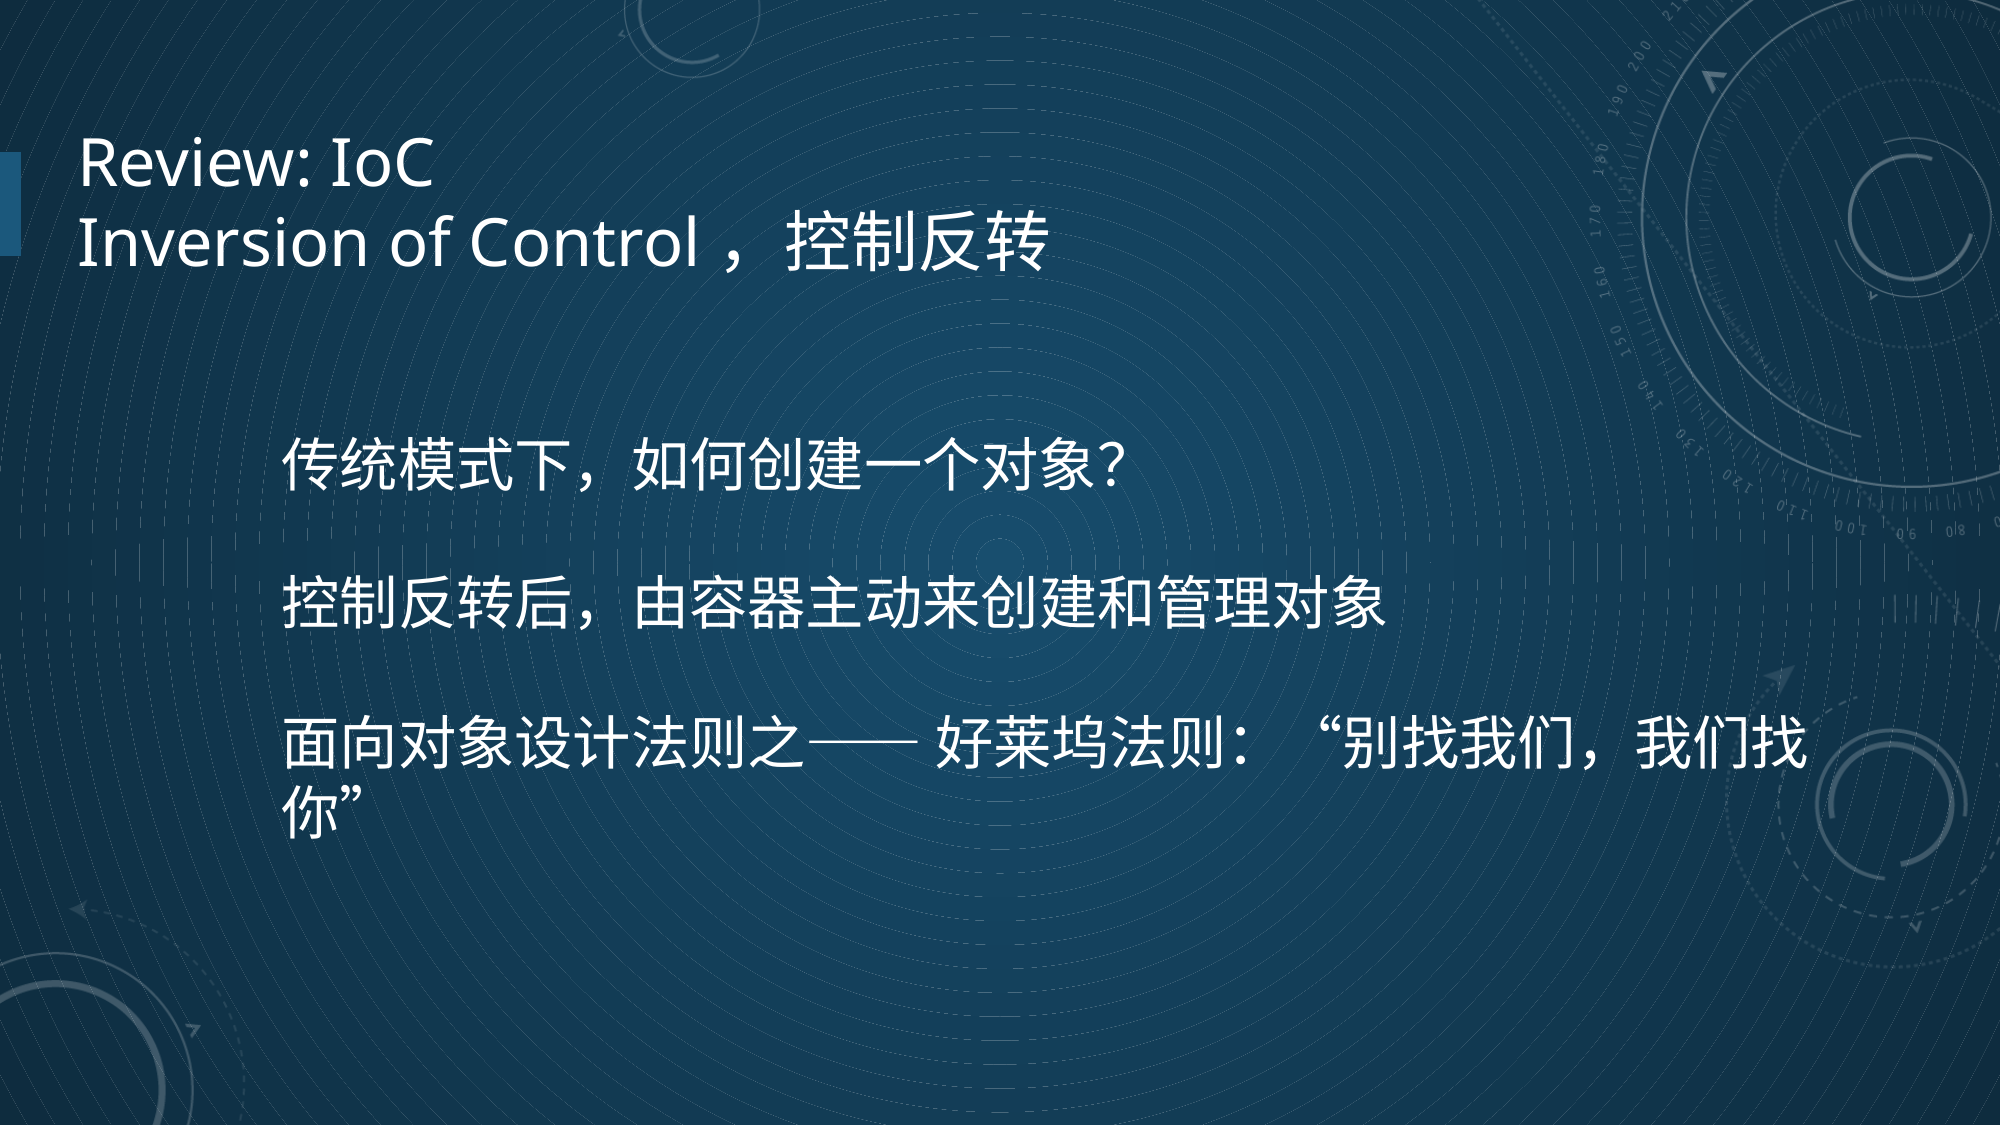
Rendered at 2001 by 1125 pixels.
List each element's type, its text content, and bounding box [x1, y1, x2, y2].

title Review: IoC Inversion of Control，控制反转 [62, 96, 1841, 303]
text_box 控制反转后，由容器主动来创建和管理对象 [266, 558, 1596, 644]
text_box 面向对象设计法则之—— 好莱坞法则：“别找我们，我们找你” [266, 698, 1917, 854]
picture [0, 0, 2000, 1125]
text_box 传统模式下，如何创建一个对象？ [266, 421, 1267, 506]
